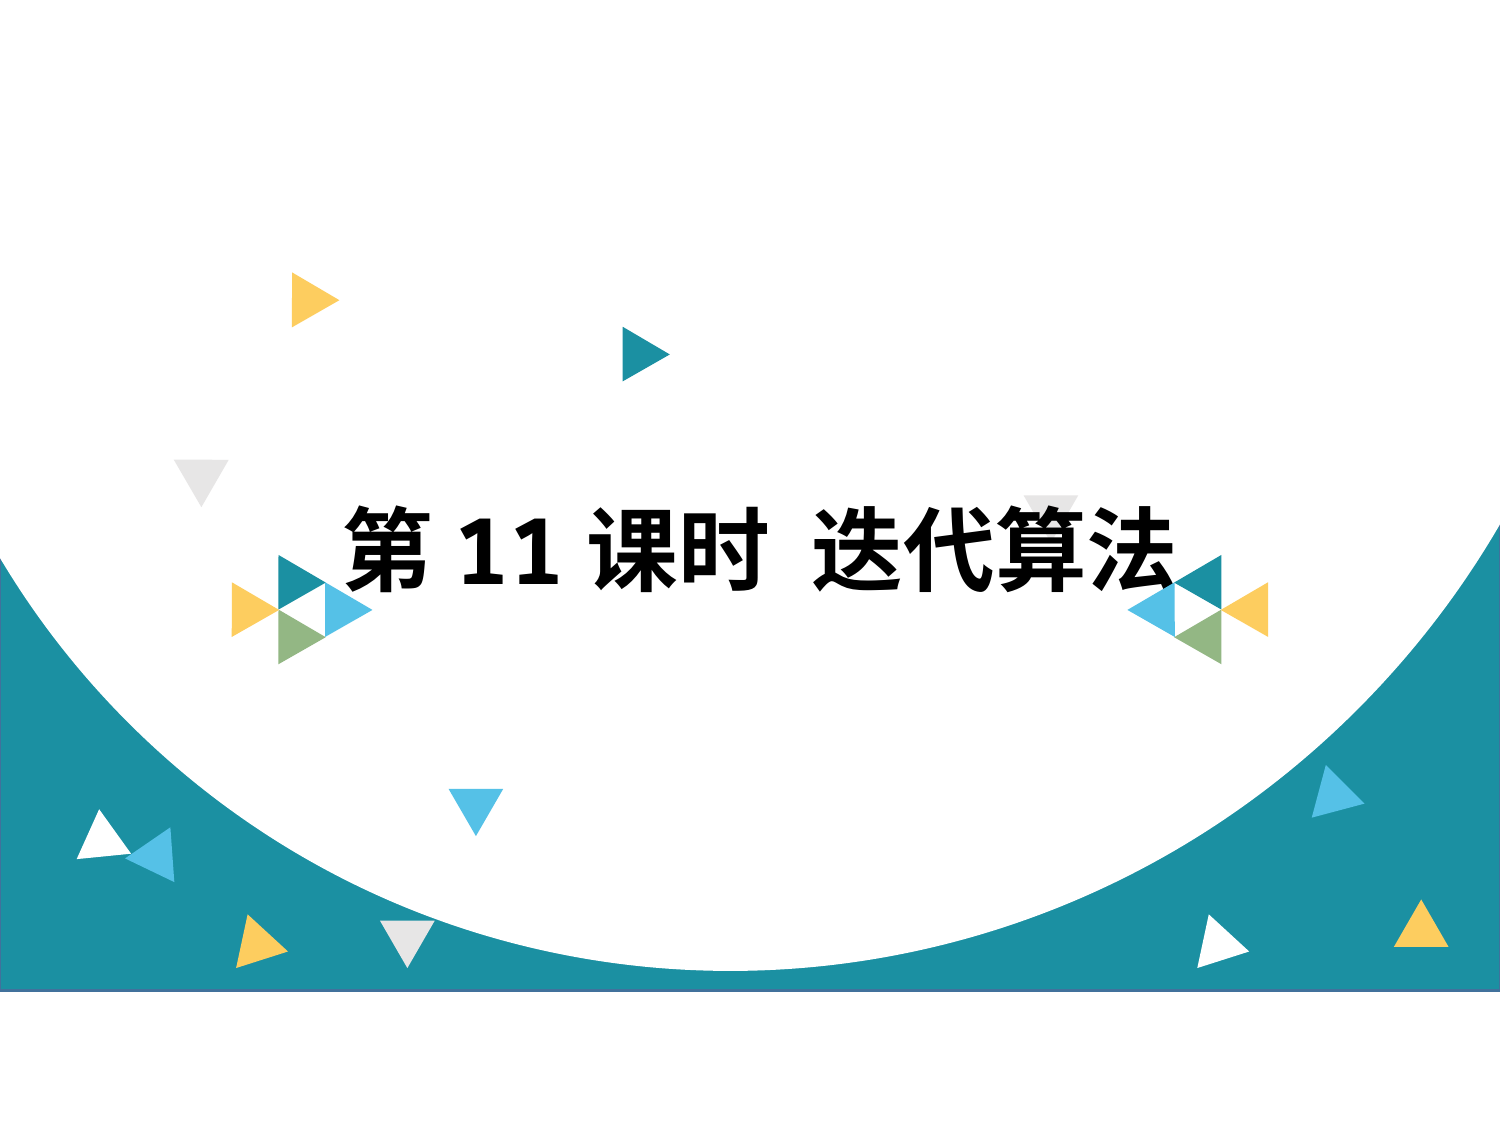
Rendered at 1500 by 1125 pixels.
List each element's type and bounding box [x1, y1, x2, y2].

text_box [1135, 551, 1284, 654]
text_box [0, 0, 1500, 991]
text_box [216, 551, 365, 654]
